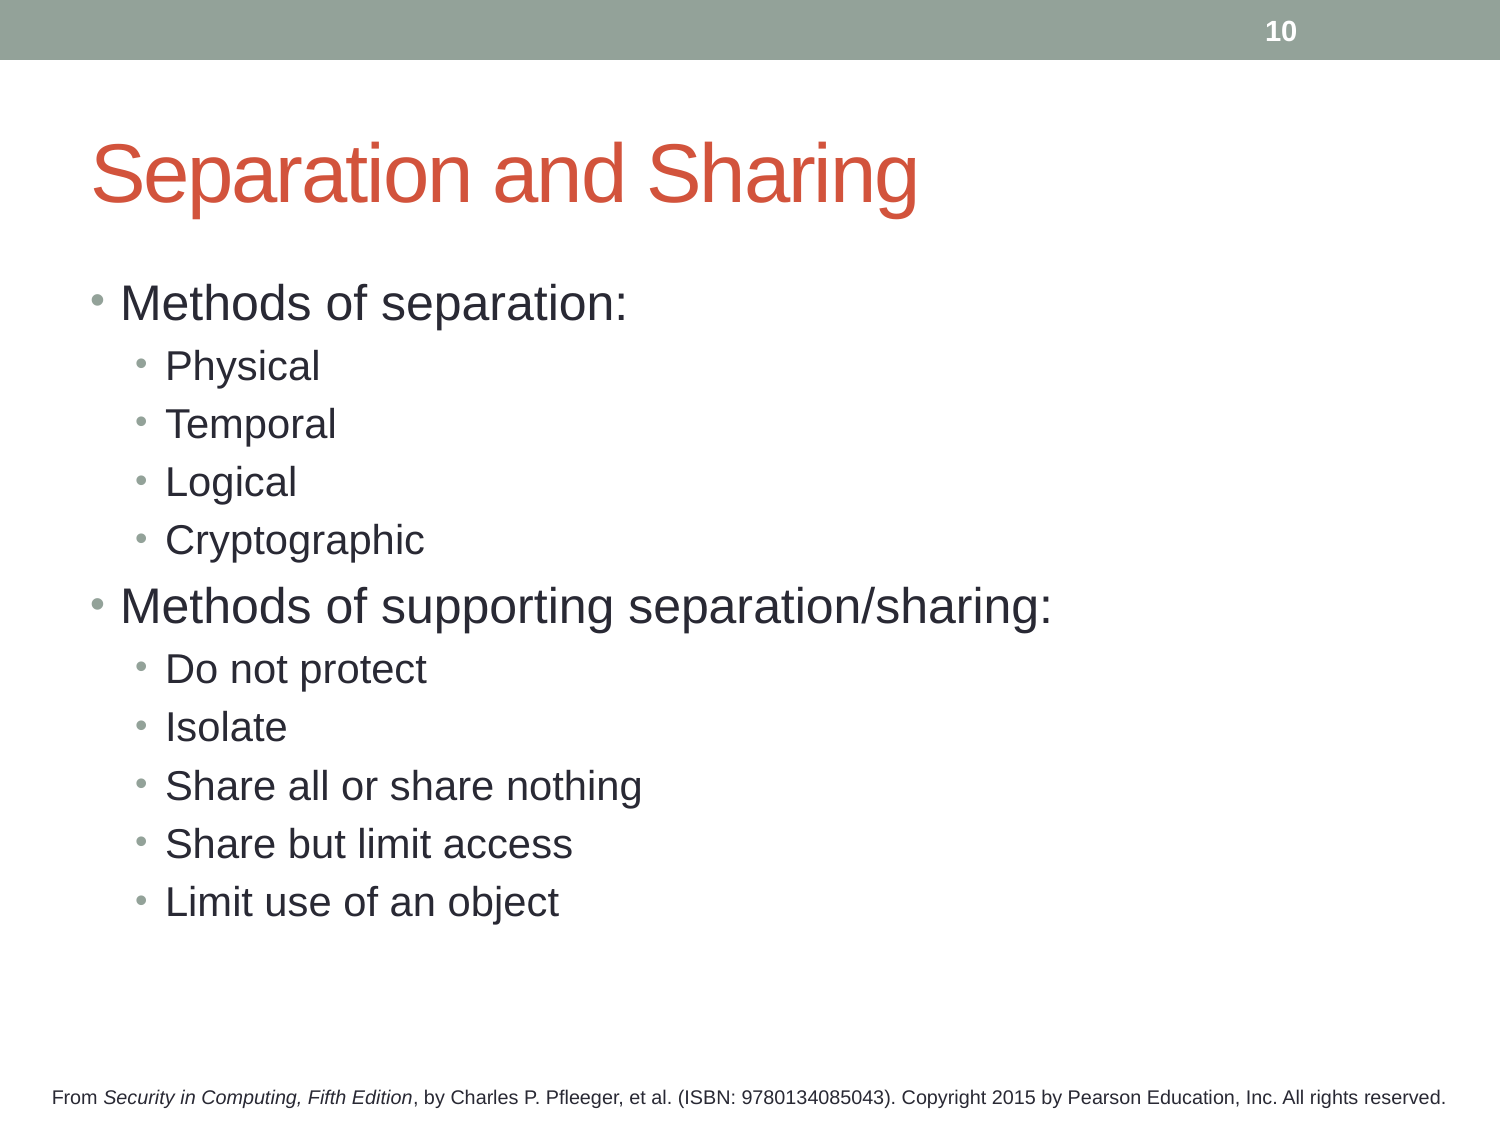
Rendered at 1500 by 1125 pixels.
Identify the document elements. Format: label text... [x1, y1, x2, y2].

list Methods of separation: Physical Temporal Logical Cryptographic Methods of supporting separation/sharing: Do not protect Isolate Share all or share nothing Share but limit access Limit use of an object [75, 262, 1425, 1063]
title Separation and Sharing [75, 87, 1425, 250]
slide_number 10 [1250, 3, 1425, 57]
footer From Security in Computing, Fifth Edition, by Charles P. Pfleeger, et al. (ISBN: 9780134085043). Copyright 2015 by Pearson Education, Inc. All rights reserved. [0, 1069, 1500, 1124]
